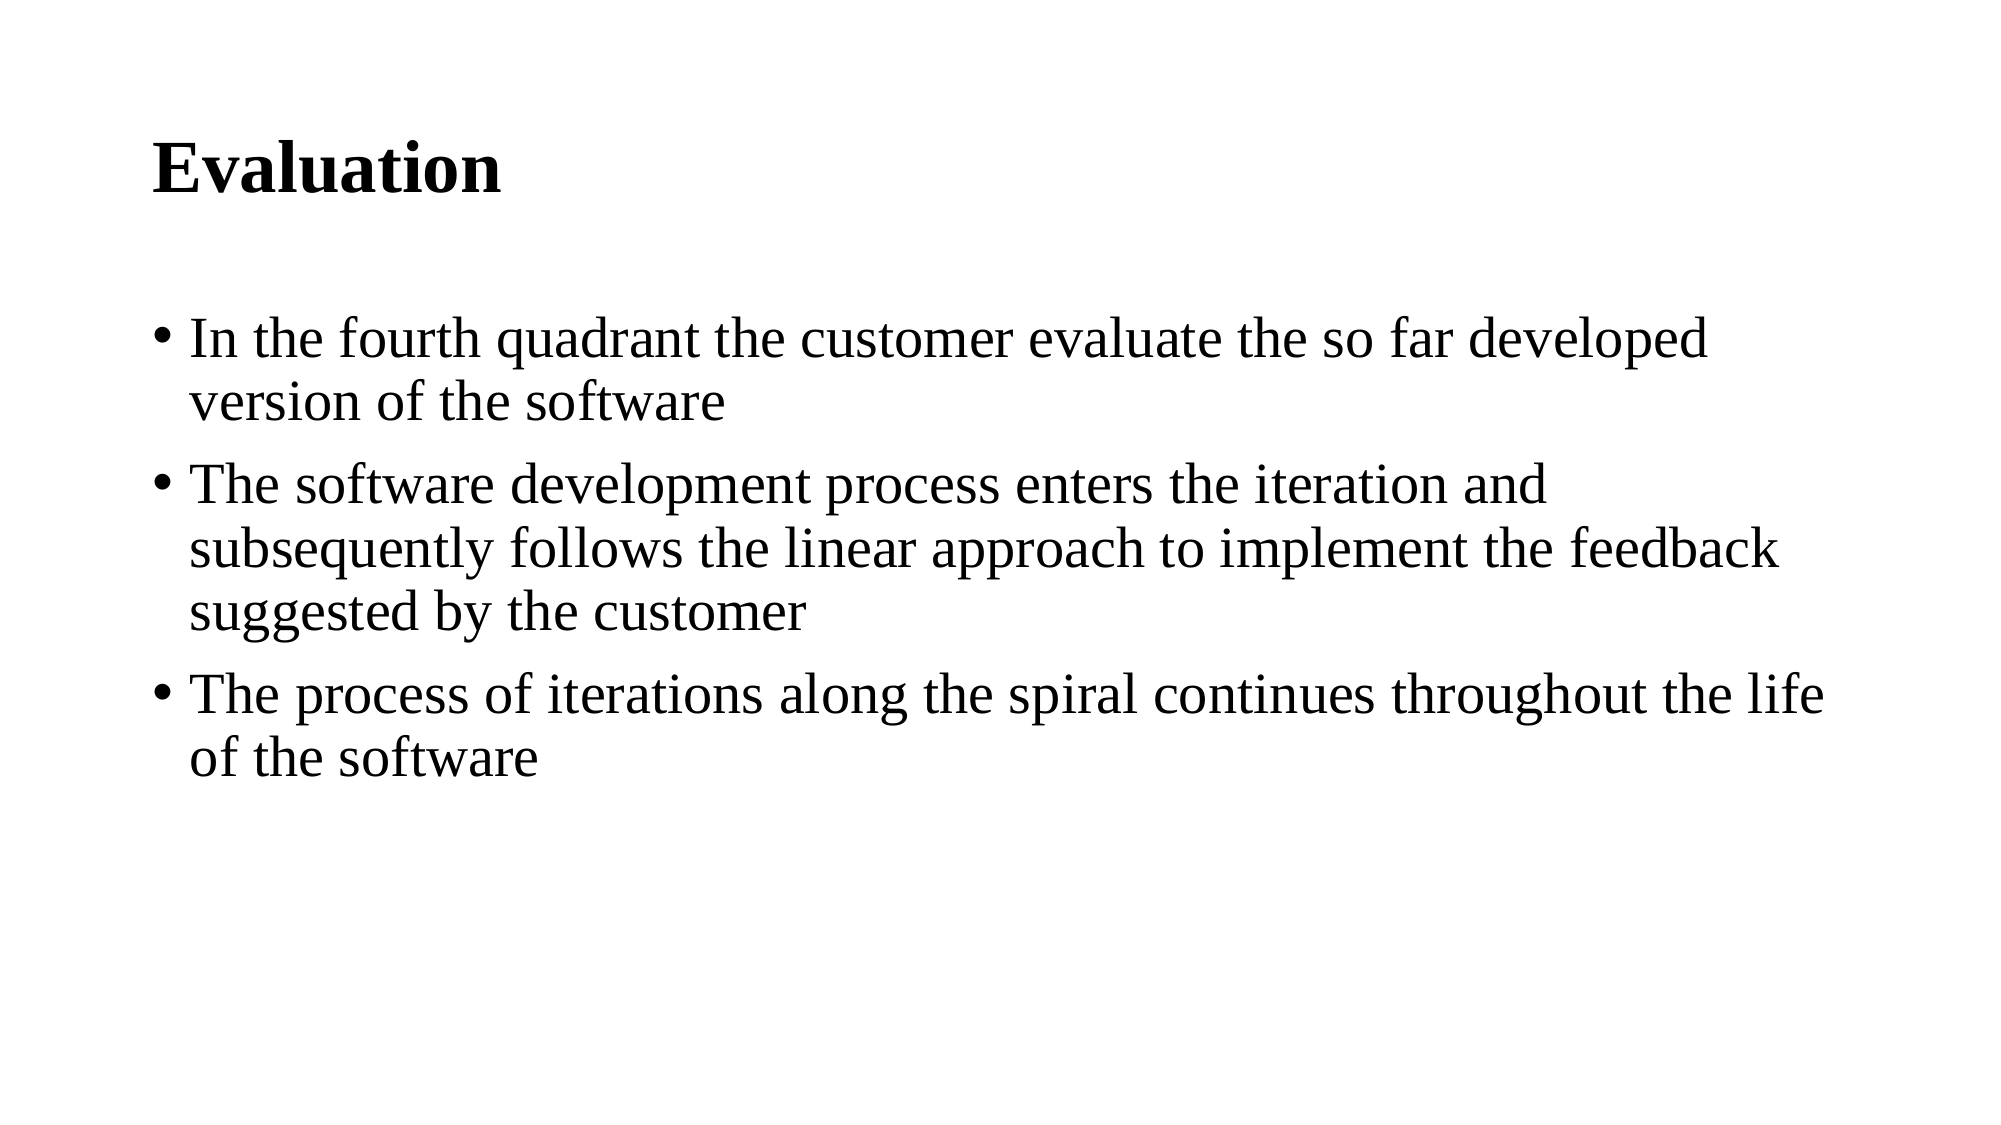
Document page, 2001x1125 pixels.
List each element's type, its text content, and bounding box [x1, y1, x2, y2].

list In the fourth quadrant the customer evaluate the so far developed version of the software The software development process enters the iteration and subsequently follows the linear approach to implement the feedback suggested by the customer The process of iterations along the spiral continues throughout the life of the software [137, 299, 1863, 1014]
title Evaluation [137, 59, 1863, 278]
